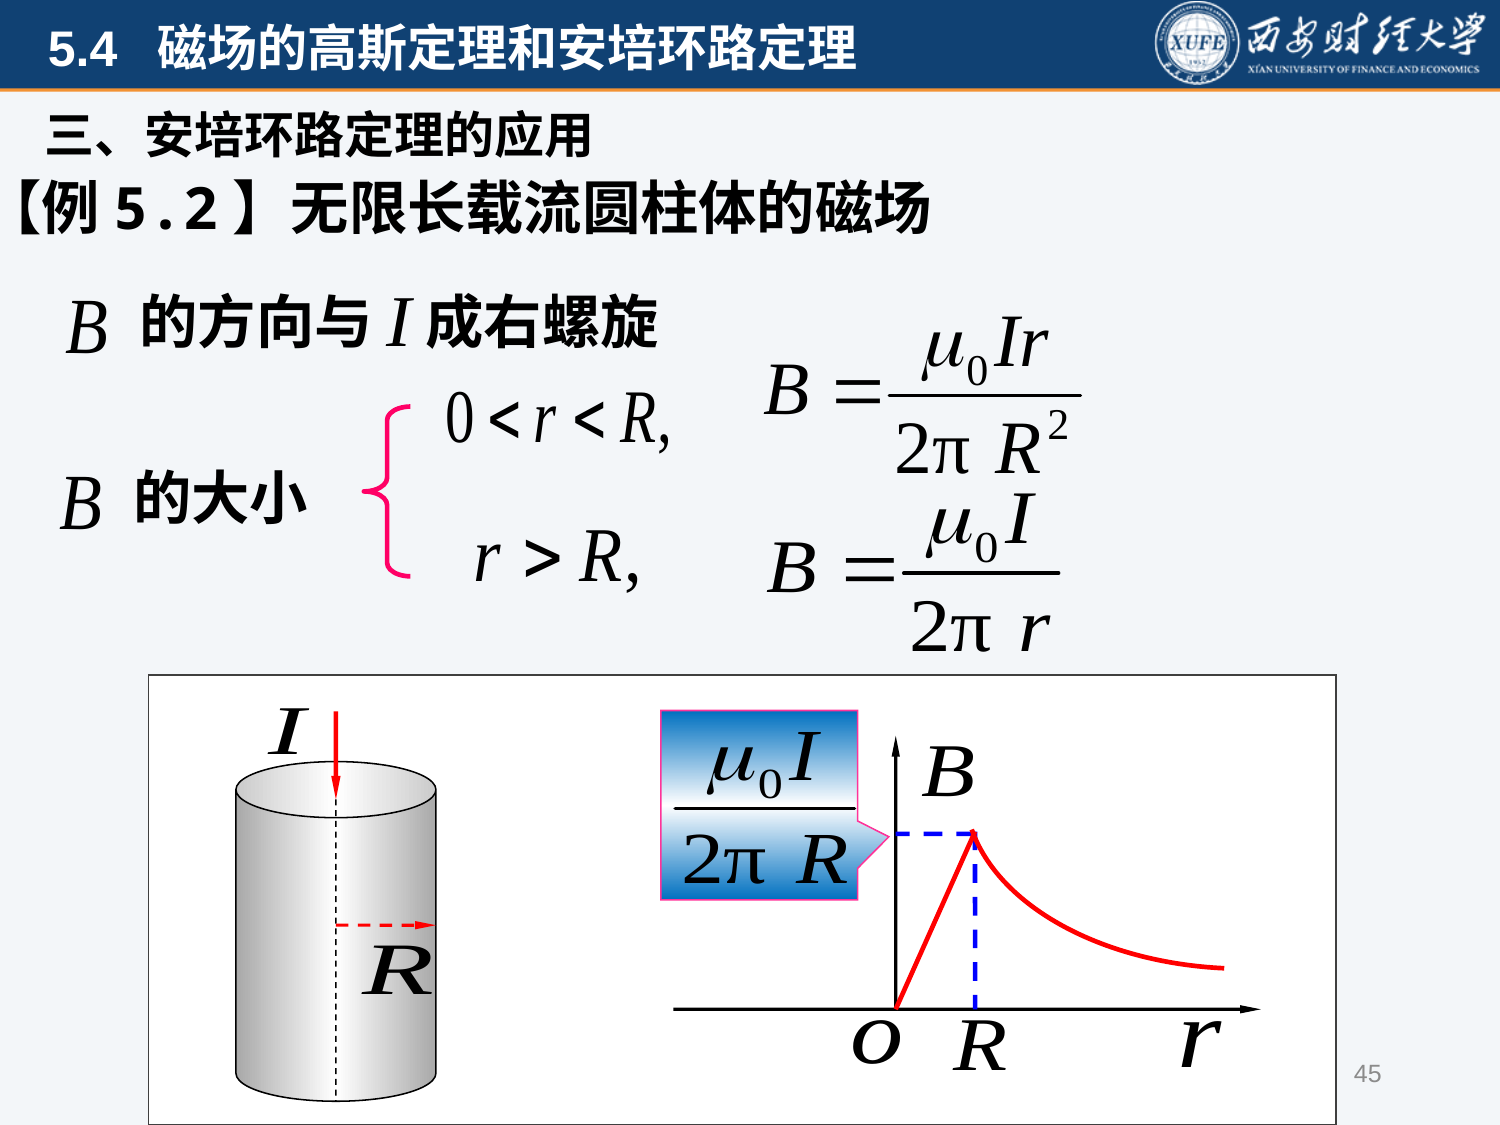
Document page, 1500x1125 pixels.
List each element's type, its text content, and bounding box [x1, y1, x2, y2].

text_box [363, 294, 1097, 668]
text_box 【例5.2】无限长载流圆柱体的磁场 [0, 163, 972, 249]
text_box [45, 278, 808, 364]
picture [1154, 1, 1486, 85]
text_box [148, 674, 1336, 1125]
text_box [39, 453, 337, 539]
text_box 三、安培环路定理的应用 [29, 95, 1214, 171]
slide_number 45 [1337, 1042, 1397, 1103]
